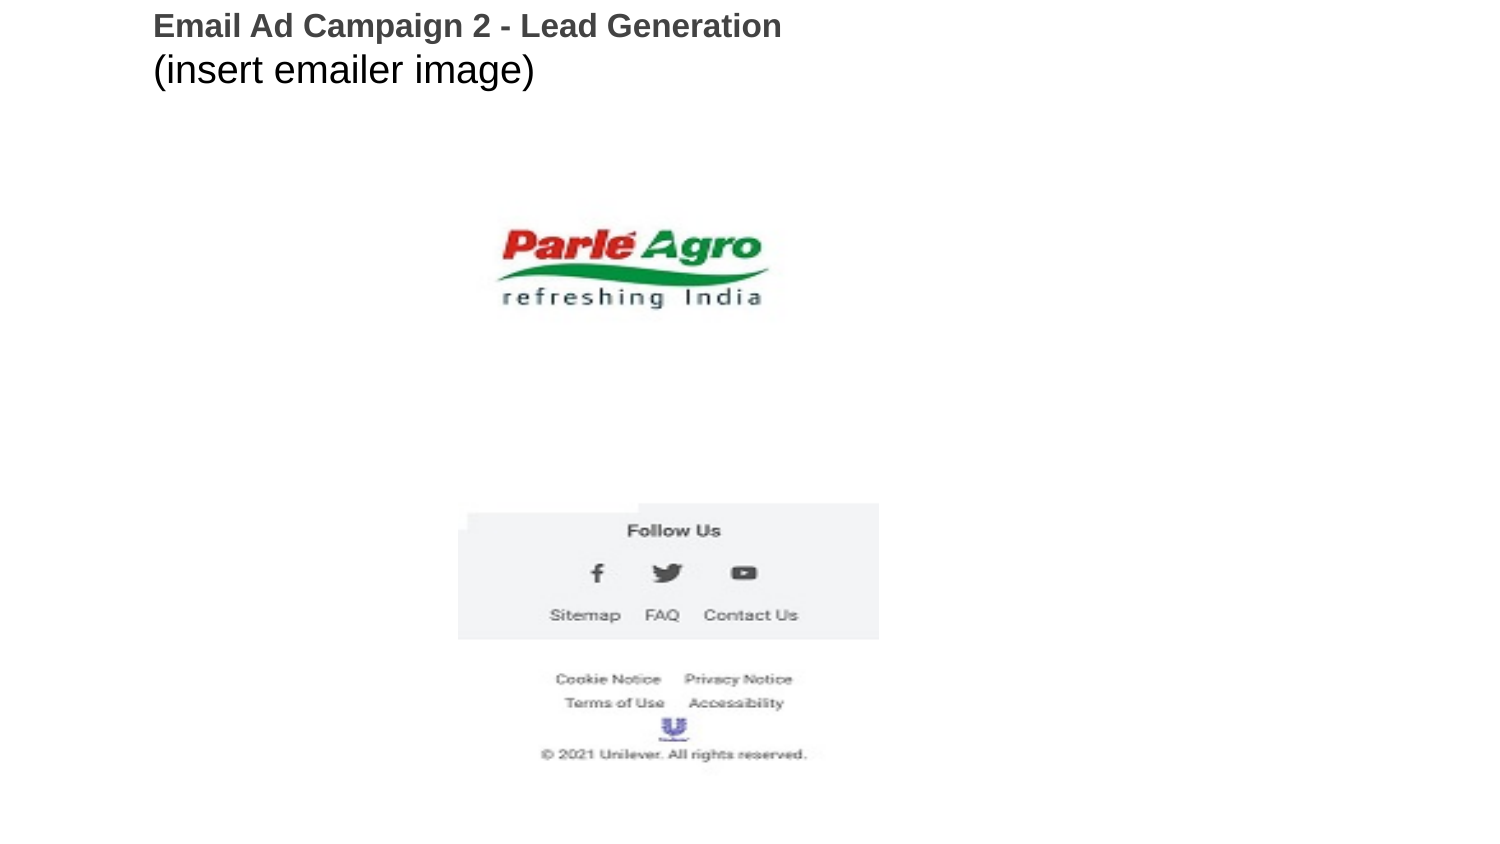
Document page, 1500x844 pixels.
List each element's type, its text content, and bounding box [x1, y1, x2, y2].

text_box Email Ad Campaign 2 - Lead Generation (insert emailer image) [138, 0, 949, 155]
picture [458, 171, 880, 777]
